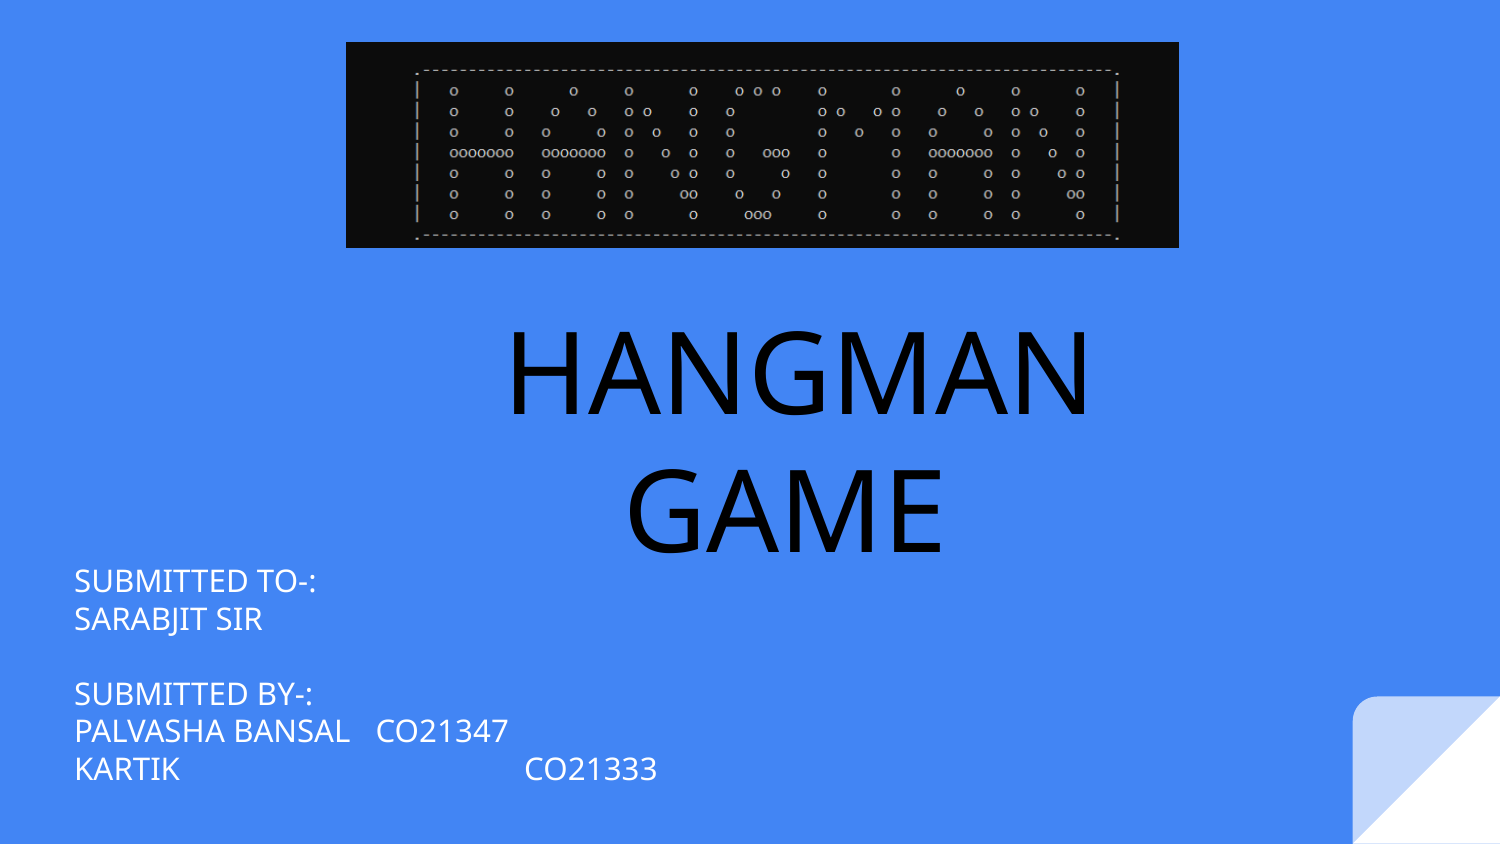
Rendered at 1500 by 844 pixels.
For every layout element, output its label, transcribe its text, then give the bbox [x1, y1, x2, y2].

subtitle SUBMITTED TO-: SARABJIT SIR SUBMITTED BY-: PALVASHA BANSAL CO21347 KARTIK CO21333 [59, 546, 1408, 844]
picture [345, 42, 1179, 248]
text_box HANGMAN GAME [251, 285, 1408, 590]
